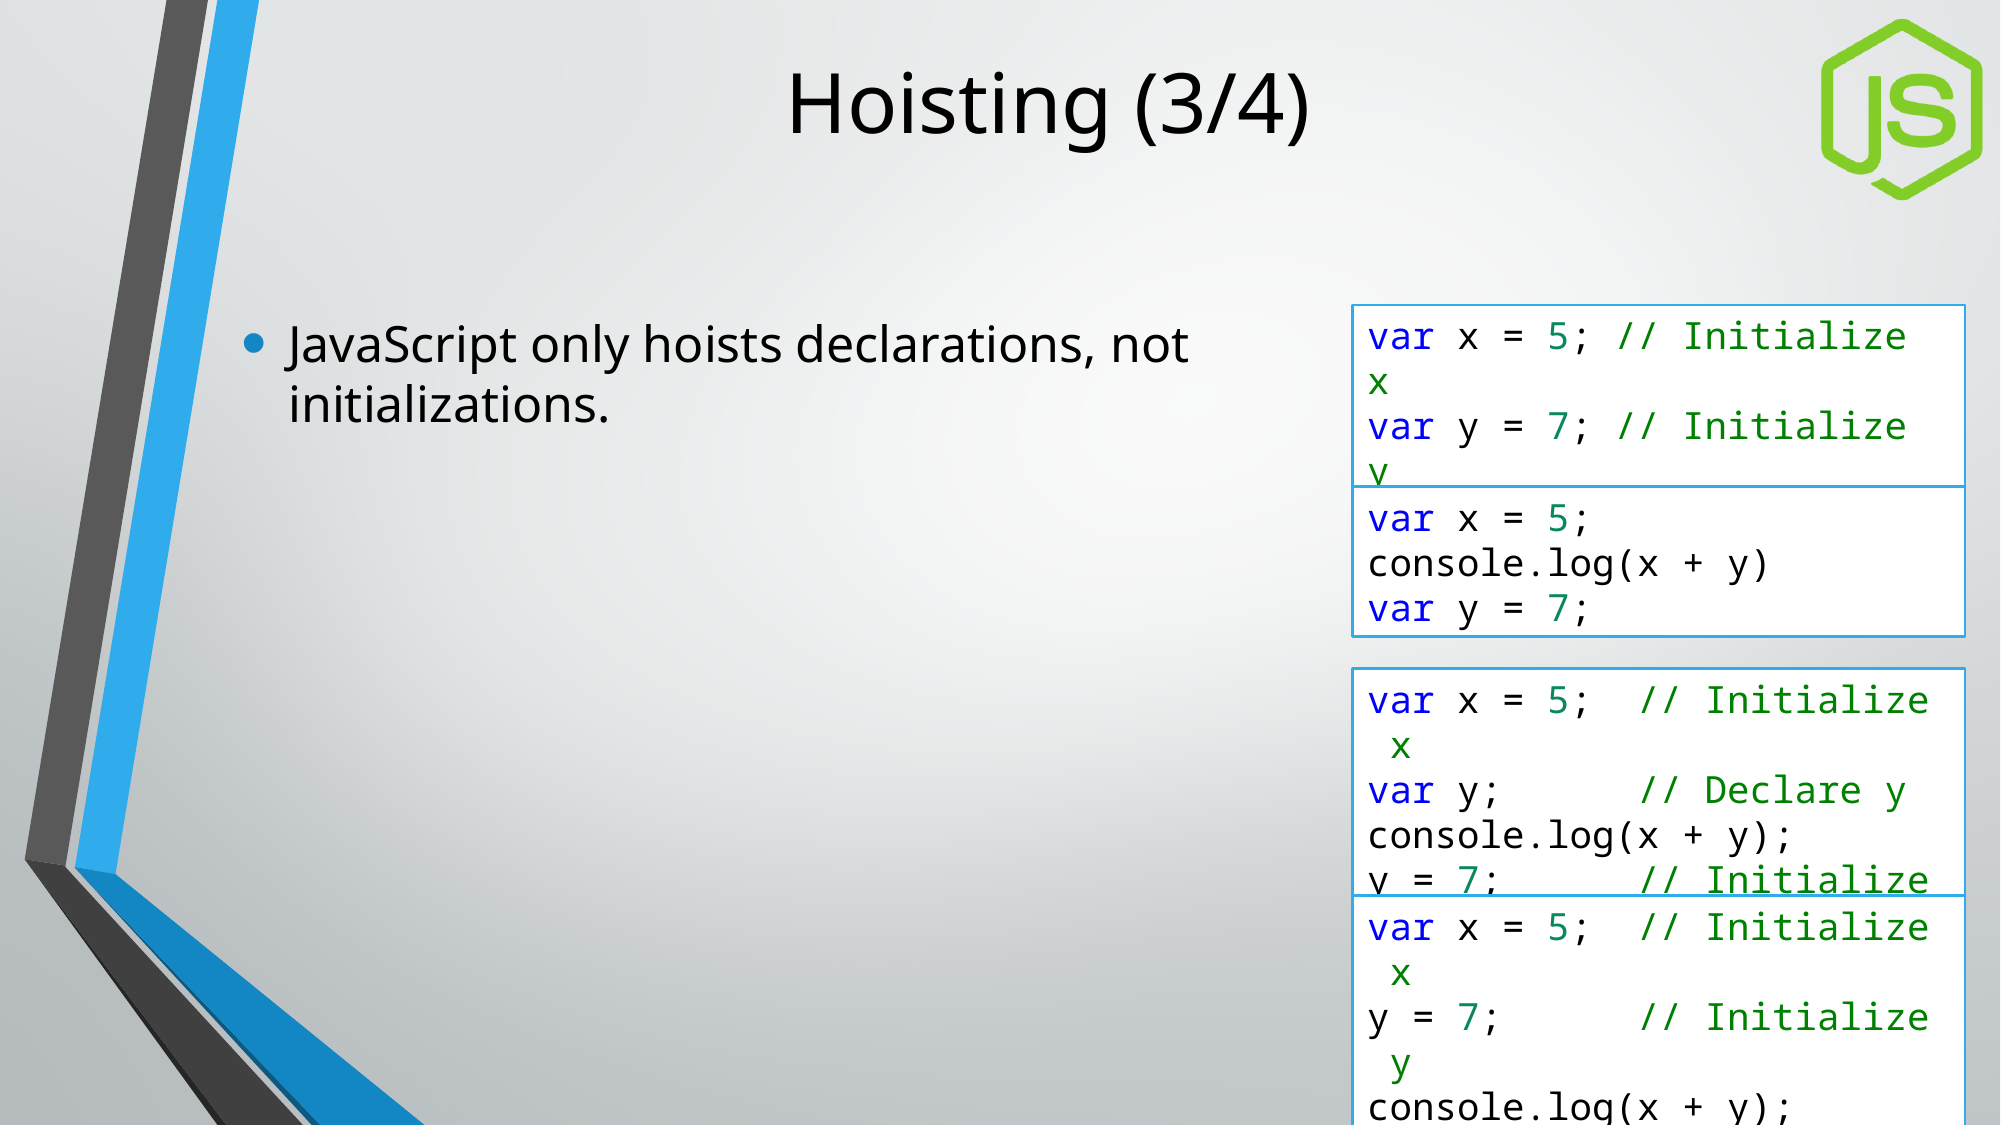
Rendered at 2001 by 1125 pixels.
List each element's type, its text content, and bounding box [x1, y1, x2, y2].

text_box var x = 5; console.log(x + y) var y = 7; [1351, 485, 1966, 638]
title Hoisting (3/4) [226, 1, 1870, 199]
list JavaScript only hoists declarations, not initializations. [226, 305, 1353, 1093]
picture [1815, 12, 1990, 209]
text_box var x = 5; // Initialize x var y = 7; // Initialize y console.log(x + y) [1351, 304, 1966, 485]
text_box var x = 5; // Initialize x y = 7; // Initialize y console.log(x + y); var y; // Declare y [1351, 894, 1966, 1125]
text_box var x = 5; // Initialize x var y; // Declare y console.log(x + y); y = 7; // Initialize y [1351, 667, 1966, 894]
